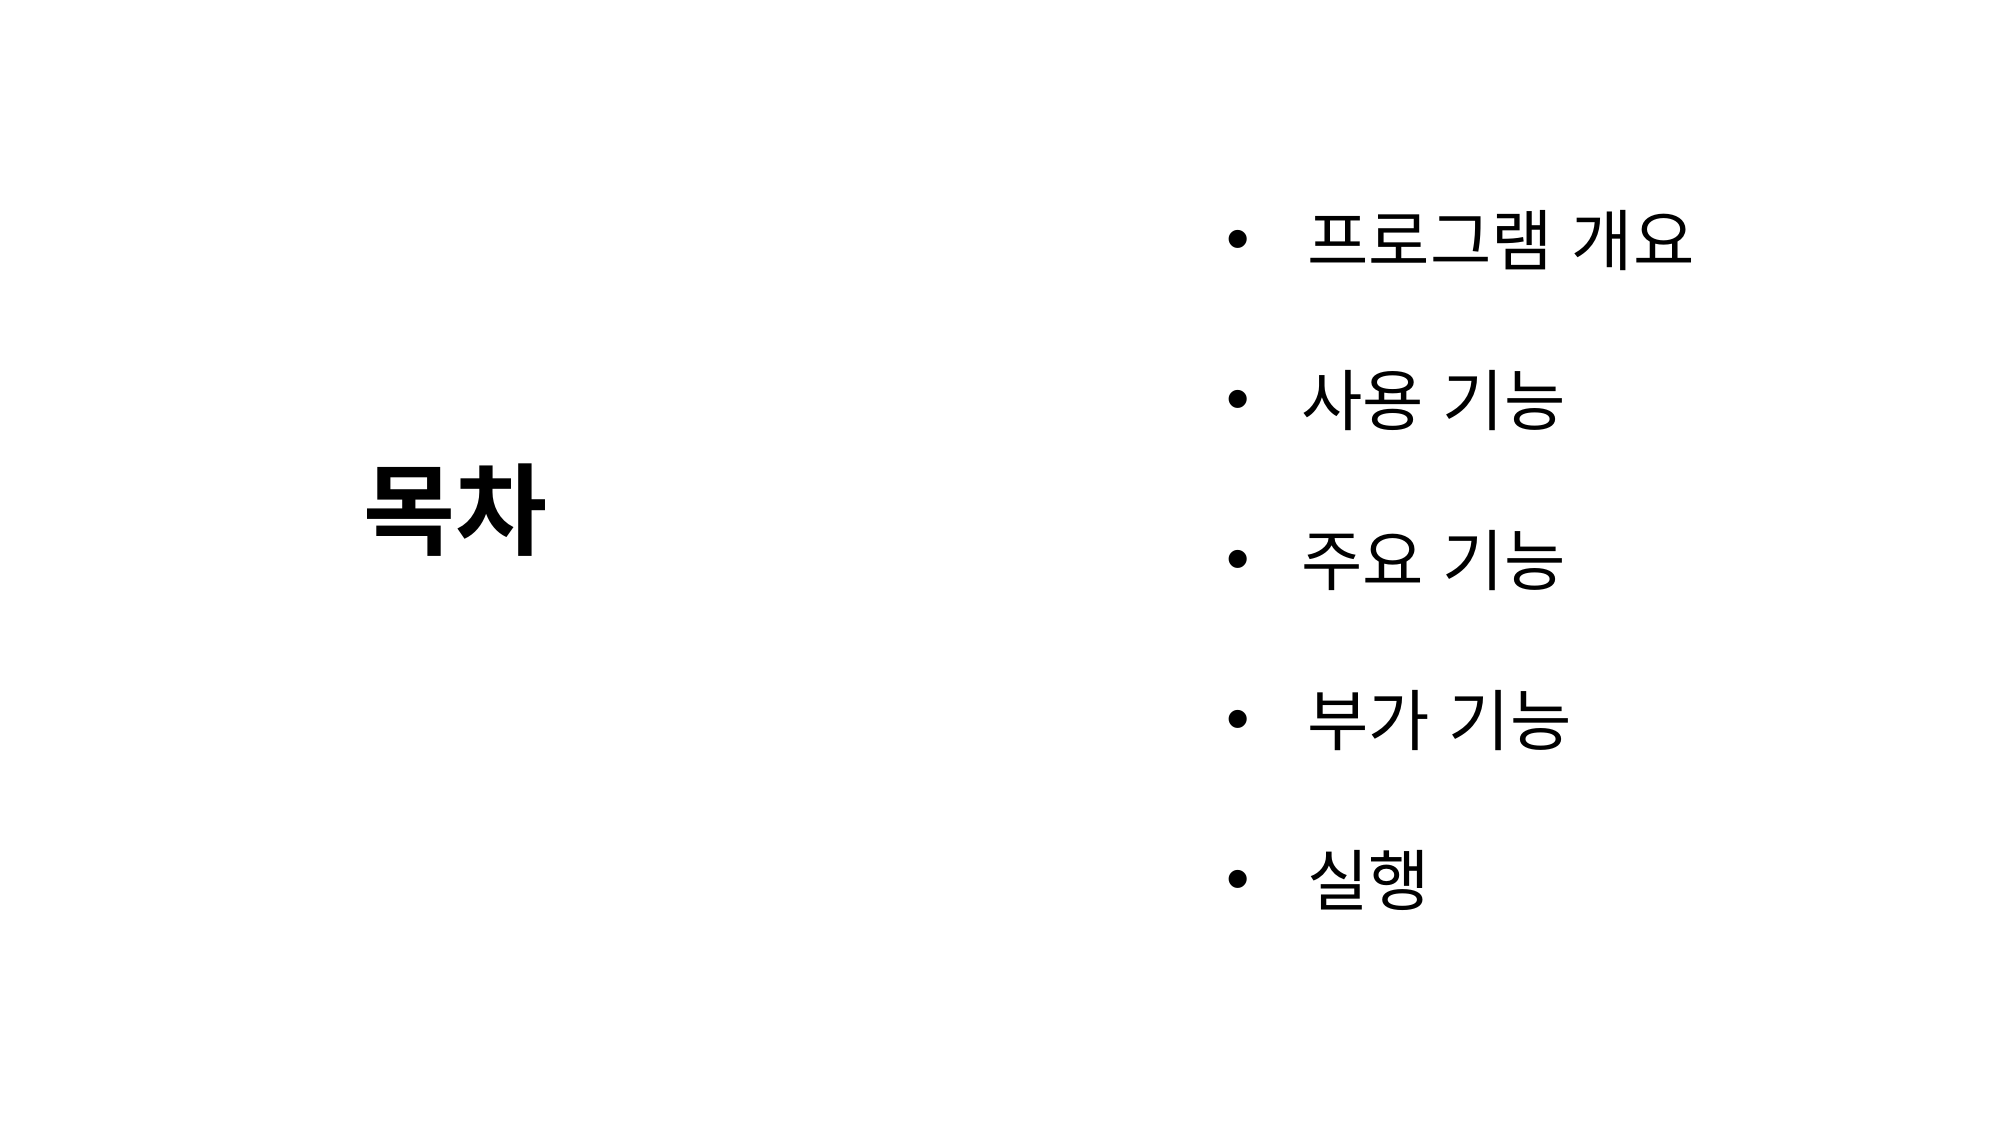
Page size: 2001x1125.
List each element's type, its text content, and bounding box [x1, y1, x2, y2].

text_box 목차 [348, 440, 594, 575]
text_box 프로그램 개요 사용 기능 주요 기능 부가 기능 실행 [1211, 191, 2000, 926]
